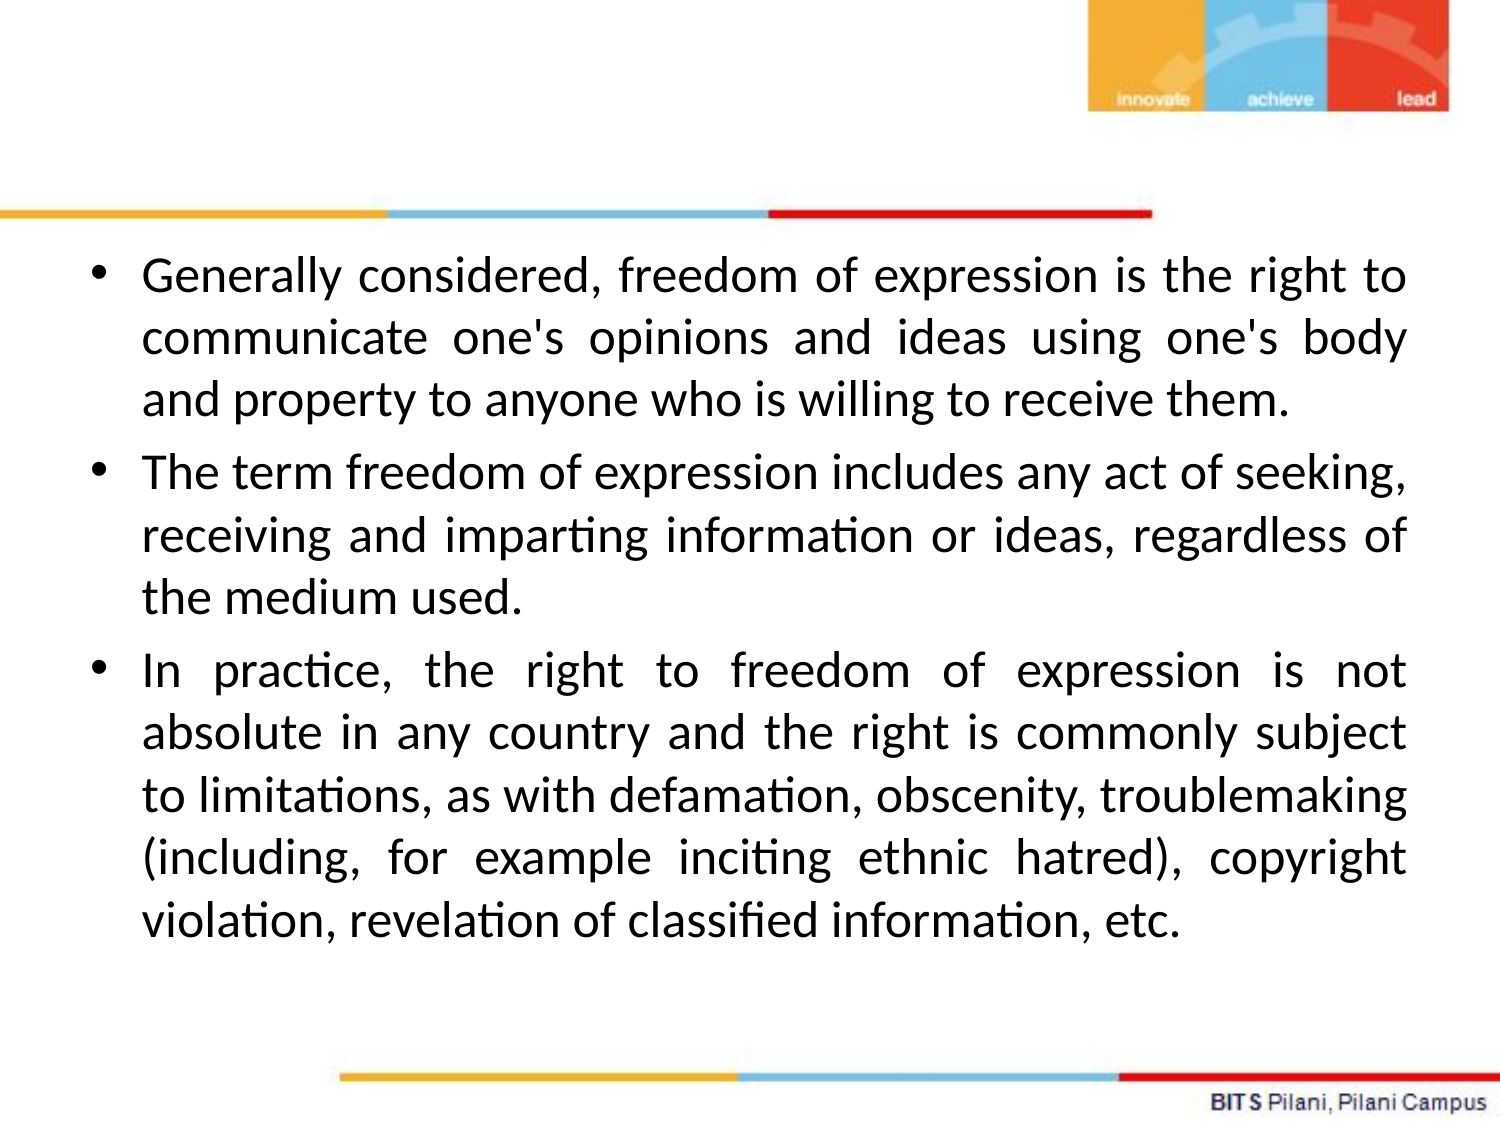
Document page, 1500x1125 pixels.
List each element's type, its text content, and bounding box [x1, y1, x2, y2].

list Generally considered, freedom of expression is the right to communicate one's opinions and ideas using one's body and property to anyone who is willing to receive them. The term freedom of expression includes any act of seeking, receiving and imparting information or ideas, regardless of the medium used. In practice, the right to freedom of expression is not absolute in any country and the right is commonly subject to limitations, as with defamation, obscenity, troublemaking (including, for example inciting ethnic hatred), copyright violation, revelation of classified information, etc. [75, 232, 1425, 1005]
picture [0, 0, 1500, 1125]
